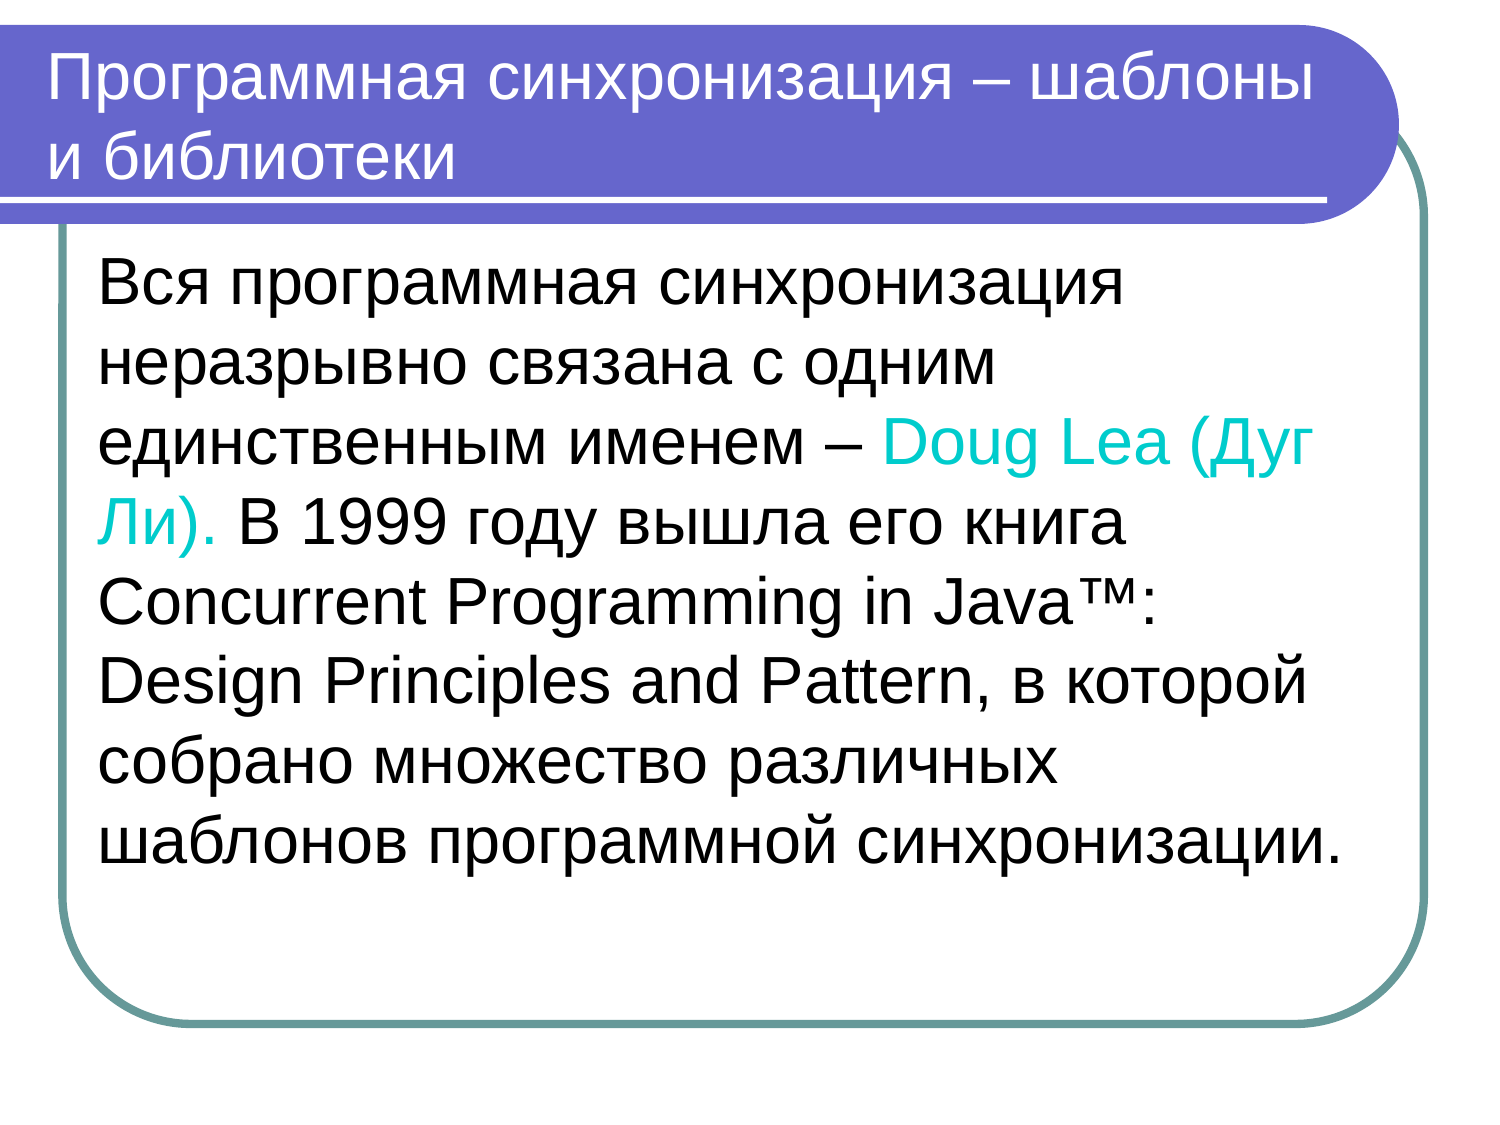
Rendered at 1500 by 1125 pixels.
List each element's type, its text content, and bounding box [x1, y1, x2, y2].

text_box Программная синхронизация – шаблоны и библиотеки [32, 37, 1347, 188]
text_box [99, 982, 1400, 988]
text_box Вся программная синхронизация неразрывно связана с одним единственным именем – Doug Lea (Дуг Ли). В 1999 году вышла его книга Concurrent Programming in Java™: Design Principles and Pattern, в которой собрано множество различных шаблонов программной синхронизации. [82, 230, 1382, 885]
text_box [82, 247, 1407, 982]
